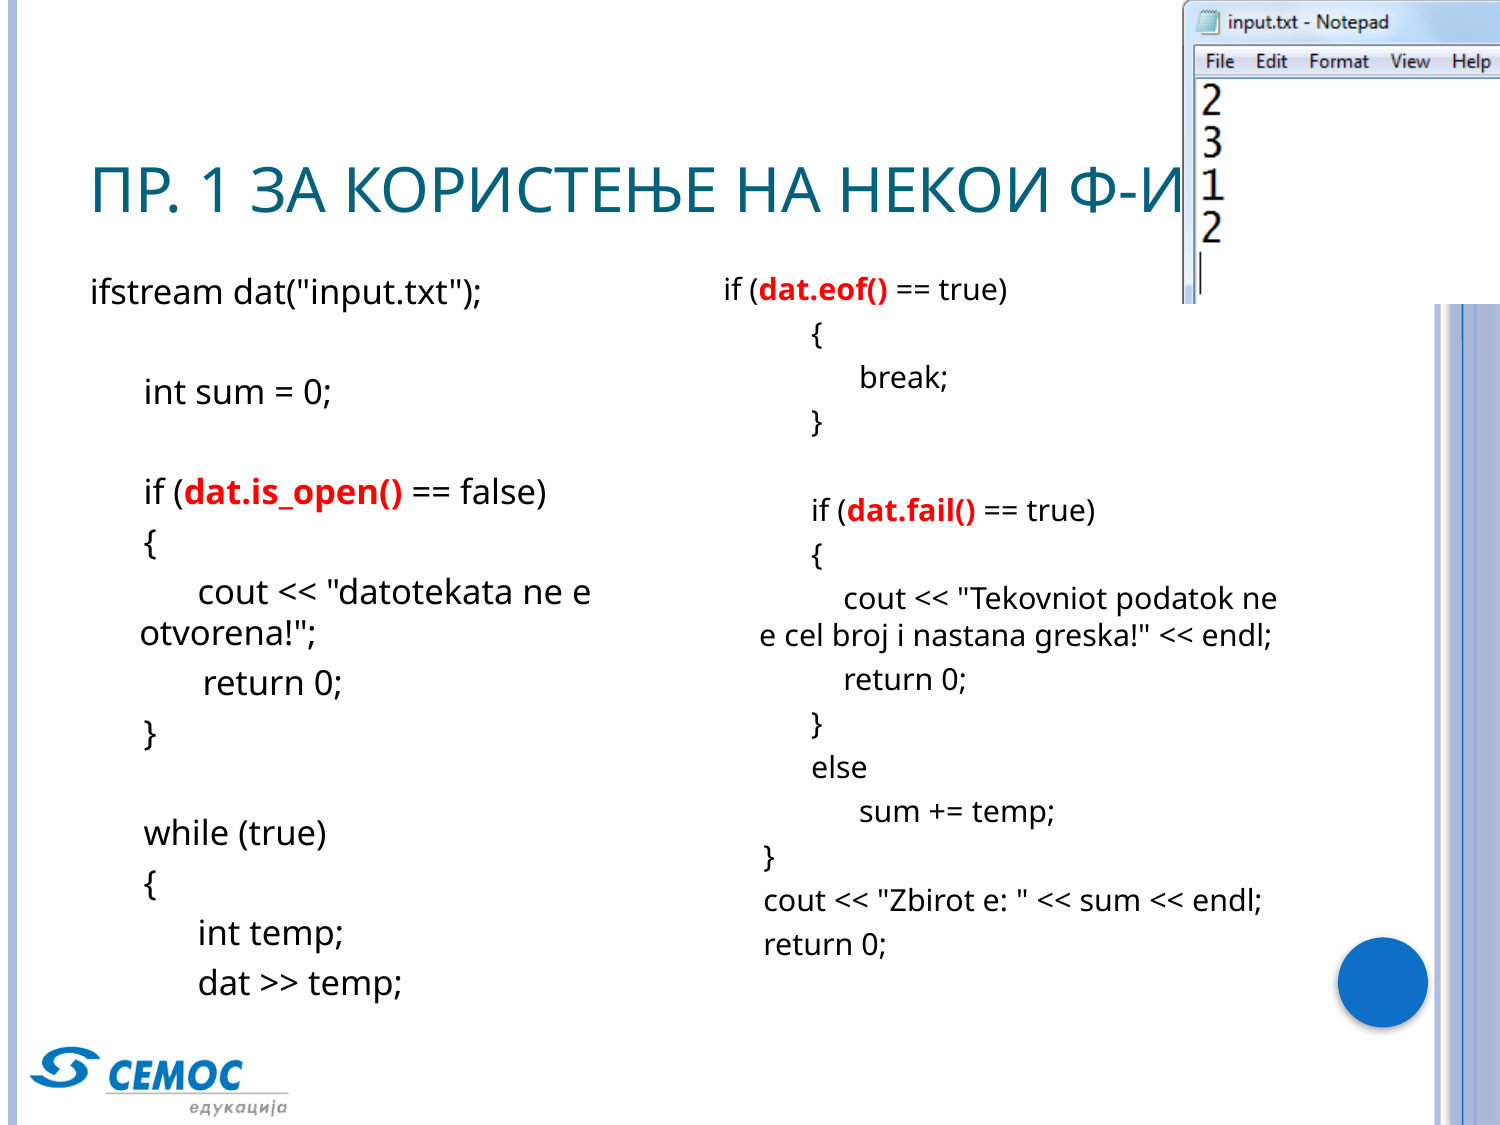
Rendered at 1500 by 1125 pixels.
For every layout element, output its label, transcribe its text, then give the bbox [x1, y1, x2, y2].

picture [24, 1036, 295, 1125]
list if (dat.eof() == true) { break; } if (dat.fail() == true) { cout << "Tekovniot podatok ne e cel broj i nastana greska!" << endl; return 0; } else sum += temp; } cout << "Zbirot e: " << sum << endl; return 0; [700, 262, 1301, 1013]
list ifstream dat("input.txt"); int sum = 0; if (dat.is_open() == false) { cout << "datotekata ne e otvorena!"; return 0; } while (true) { int temp; dat >> temp; [75, 262, 675, 1013]
picture [1180, 0, 1500, 304]
title Пр. 1 за користење на некои ф-ии [75, 45, 1174, 233]
